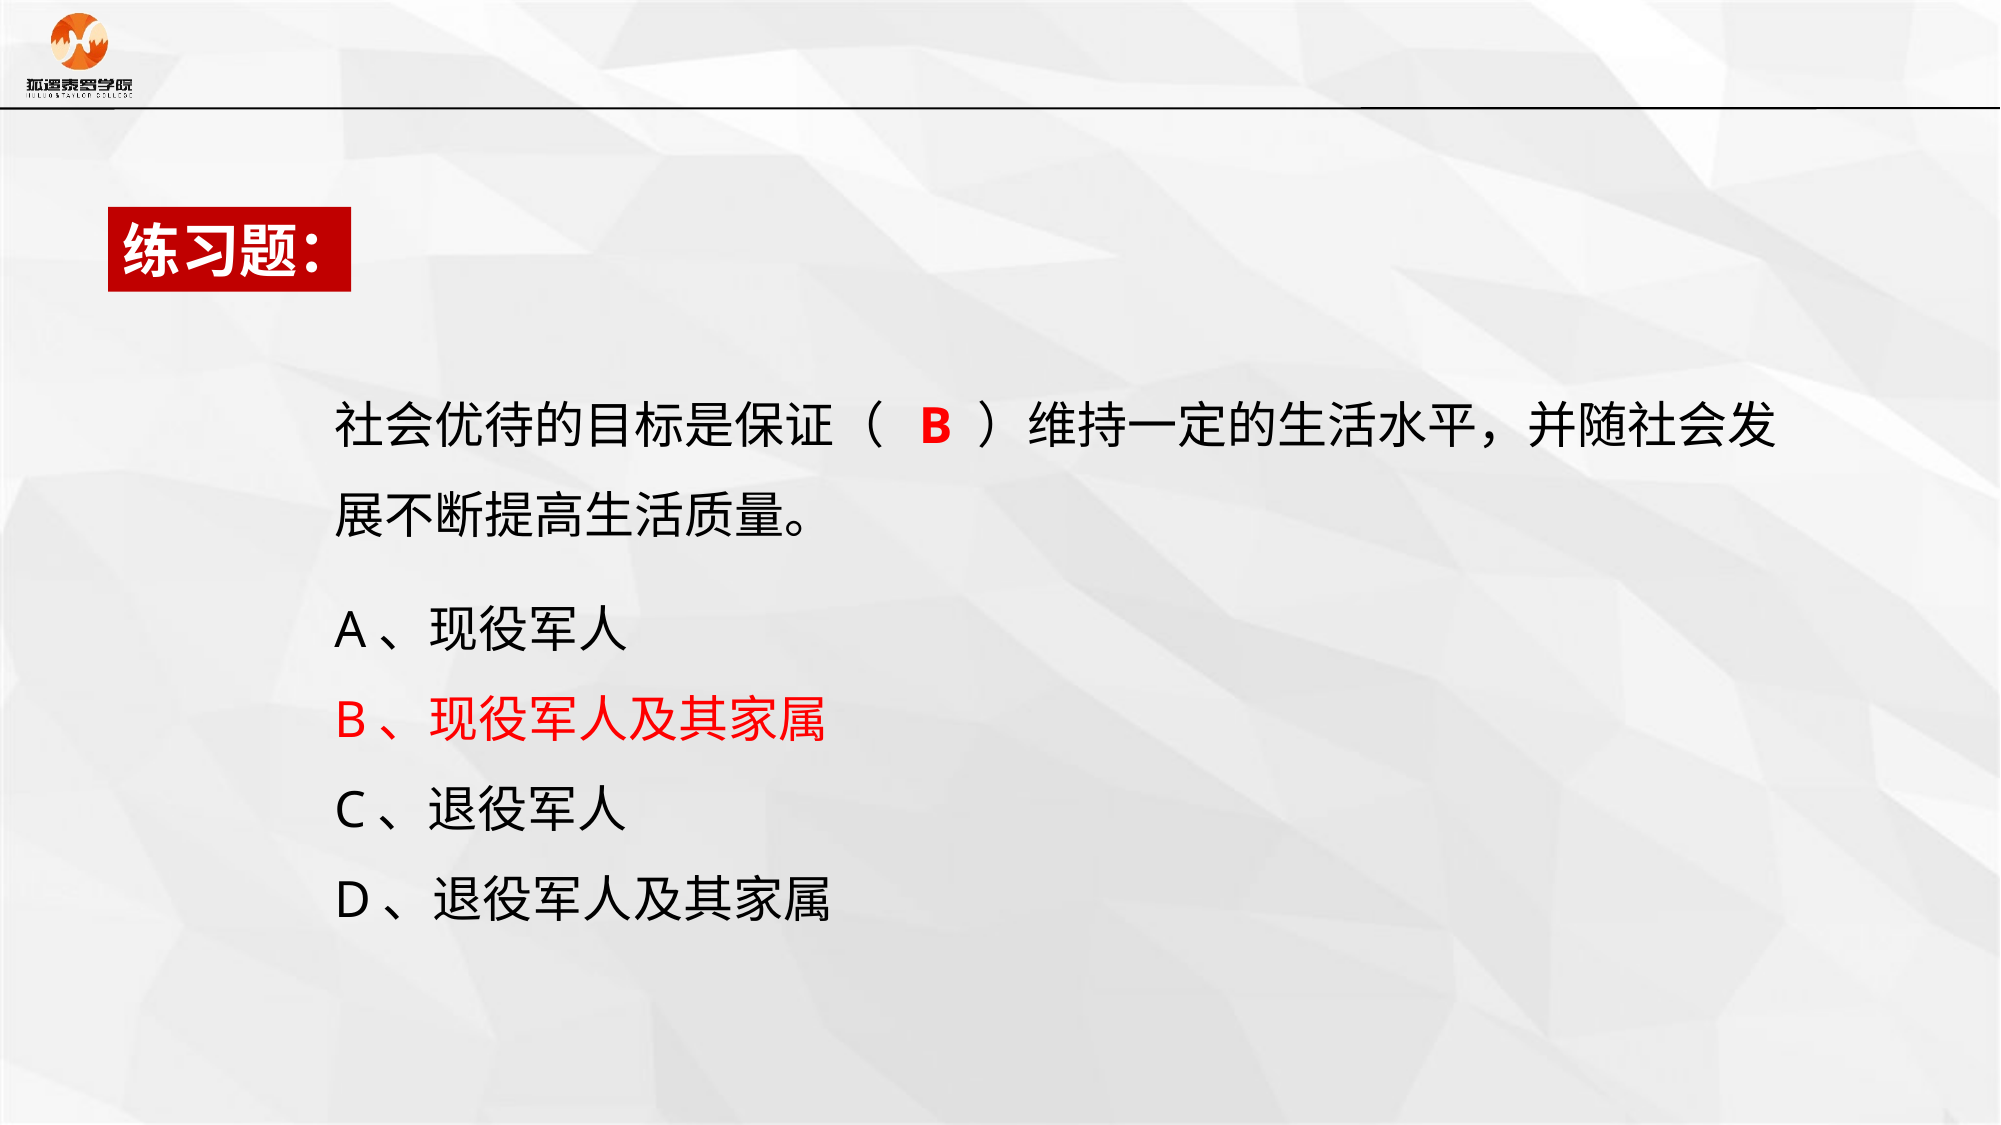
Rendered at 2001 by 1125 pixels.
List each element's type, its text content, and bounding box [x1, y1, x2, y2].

text_box 练习题： [108, 206, 352, 292]
picture [4, 0, 154, 111]
subtitle 社会优待的目标是保证（ B ）维持一定的生活水平，并随社会发展不断提高生活质量。 A、现役军人 B、现役军人及其家属 C、退役军人 D、退役军人及其家属 [319, 323, 1840, 968]
